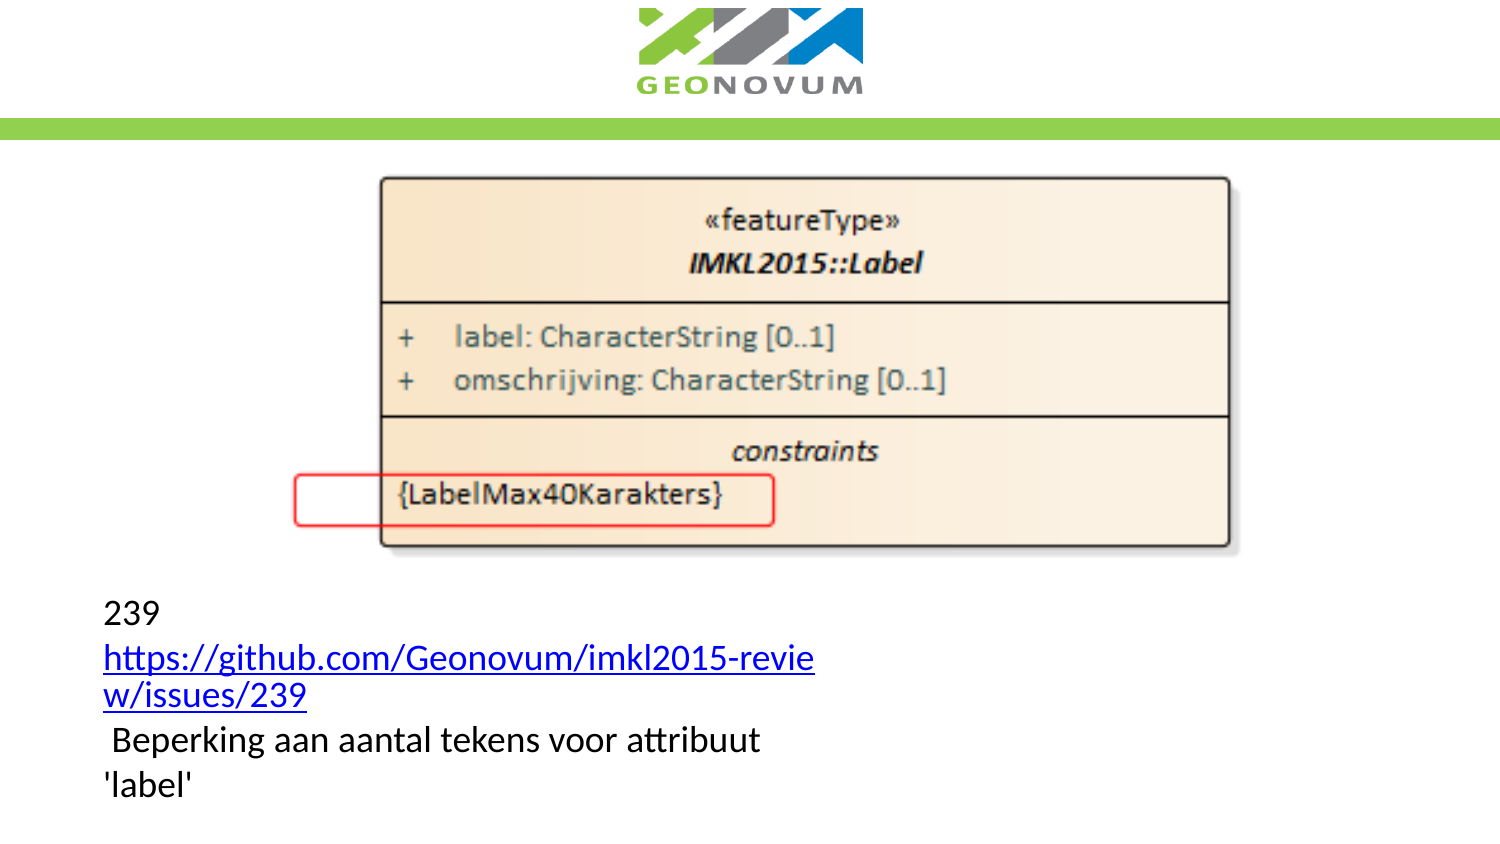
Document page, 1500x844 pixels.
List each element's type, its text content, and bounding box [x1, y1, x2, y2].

picture [277, 160, 1264, 657]
picture [637, 8, 863, 94]
text_box 239 https://github.com/Geonovum/imkl2015-review/issues/239 Beperking aan aantal tekens voor attribuut 'label' [88, 580, 839, 776]
